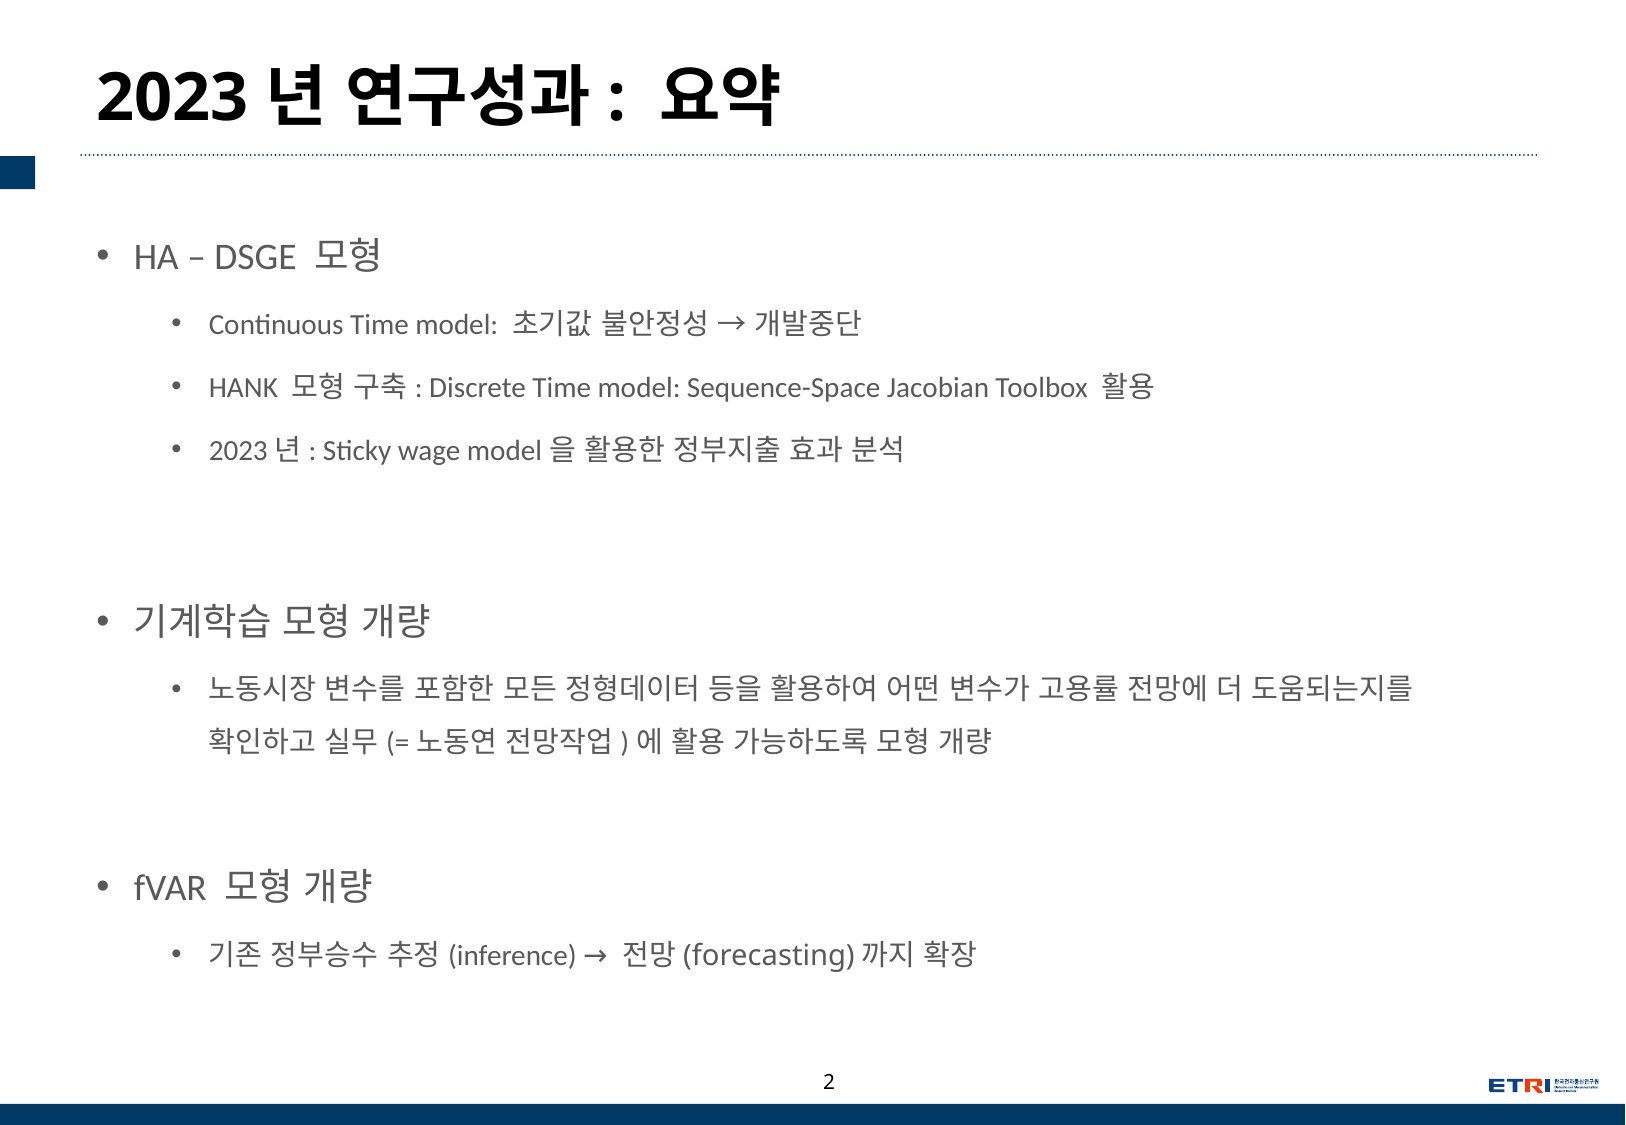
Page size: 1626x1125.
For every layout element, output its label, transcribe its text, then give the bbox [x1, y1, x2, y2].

title 2023년 연구성과: 요약 [81, 40, 1609, 156]
list HA – DSGE 모형 Continuous Time model: 초기값 불안정성 → 개발중단 HANK 모형 구축: Discrete Time model: Sequence-Space Jacobian Toolbox 활용 2023년: Sticky wage model을 활용한 정부지출 효과 분석 기계학습 모형 개량 노동시장 변수를 포함한 모든 정형데이터 등을 활용하여 어떤 변수가 고용률 전망에 더 도움되는지를 확인하고 실무(=노동연 전망작업)에 활용 가능하도록 모형 개량 fVAR 모형 개량 기존 정부승수 추정(inference) → 전망(forecasting)까지 확장 [81, 202, 1544, 1059]
